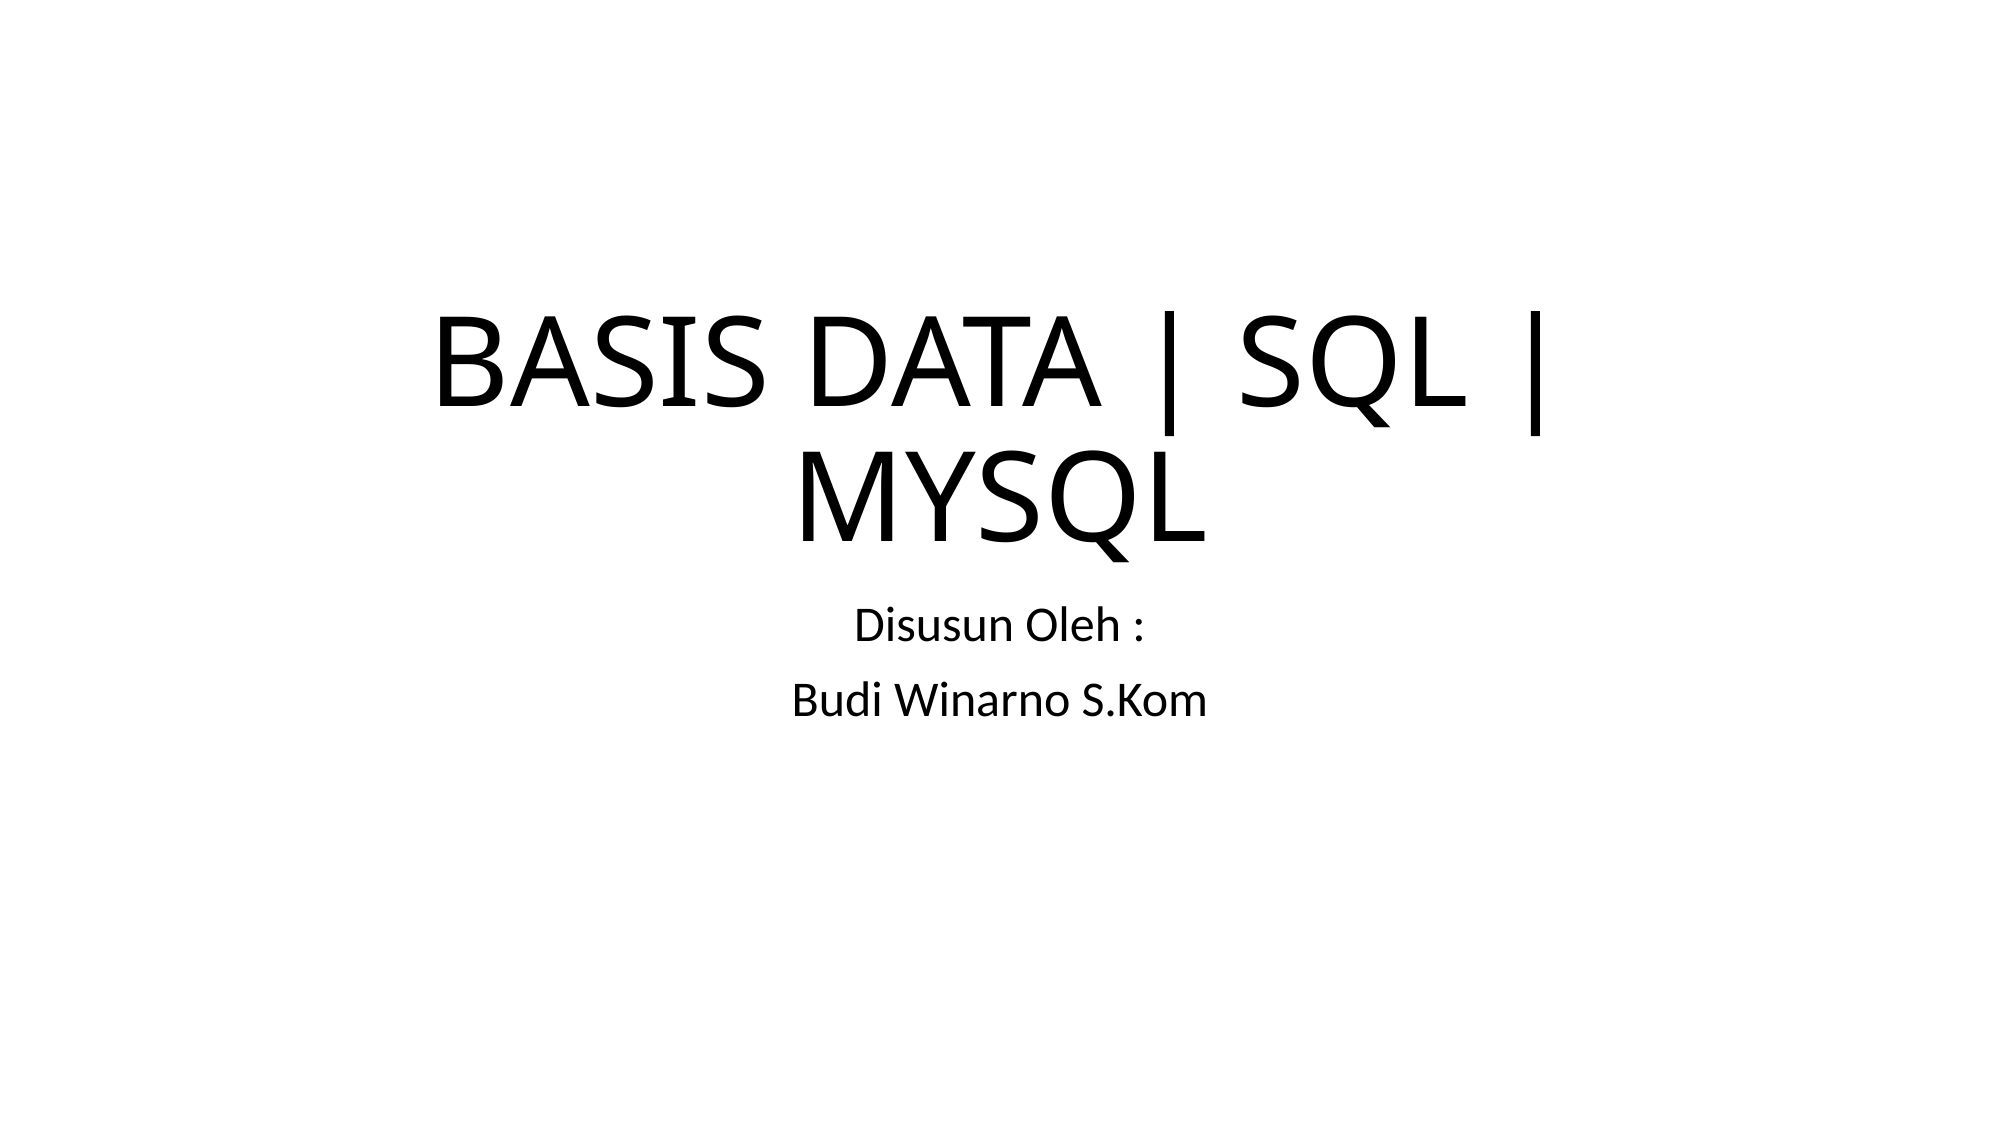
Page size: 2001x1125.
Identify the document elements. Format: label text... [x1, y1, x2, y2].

title BASIS DATA | SQL | MYSQL [249, 404, 1750, 576]
subtitle Disusun Oleh : Budi Winarno S.Kom [249, 590, 1750, 863]
